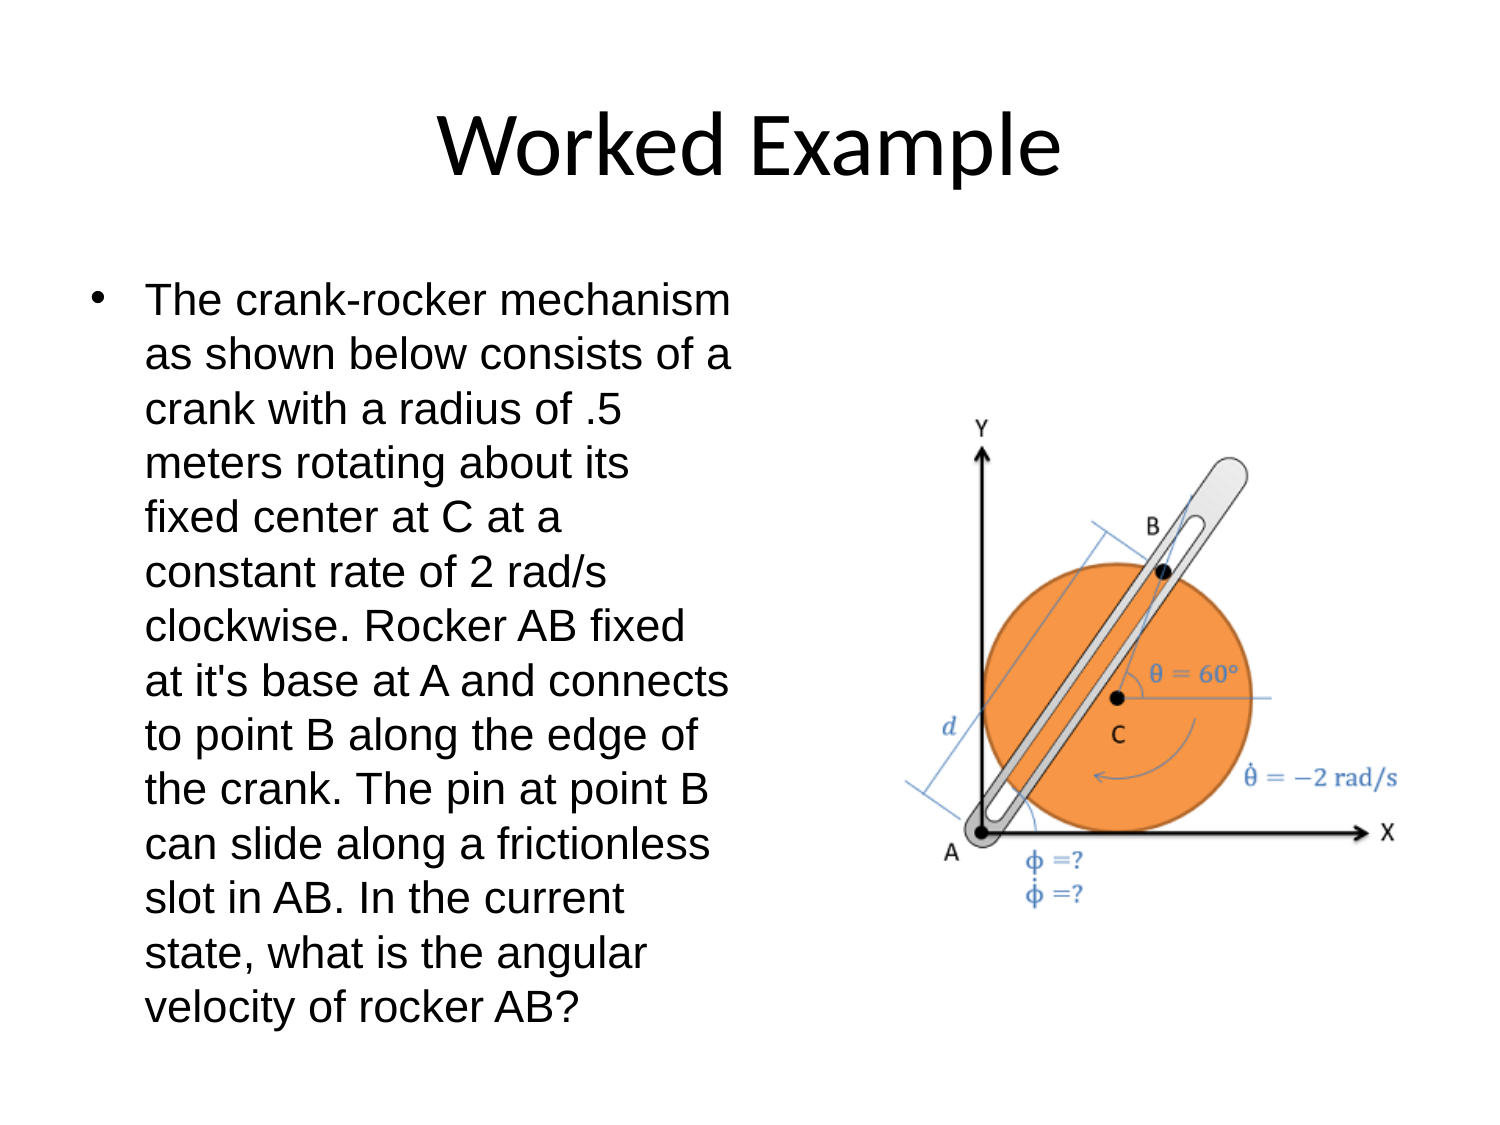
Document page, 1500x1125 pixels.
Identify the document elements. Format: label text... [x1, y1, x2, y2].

title Worked Example [75, 45, 1425, 233]
list The crank-rocker mechanism as shown below consists of a crank with a radius of .5 meters rotating about its fixed center at C at a constant rate of 2 rad/s clockwise. Rocker AB fixed at it's base at A and connects to point B along the edge of the crank. The pin at point B can slide along a frictionless slot in AB. In the current state, what is the angular velocity of rocker AB? [75, 262, 750, 1052]
picture [829, 351, 1455, 934]
